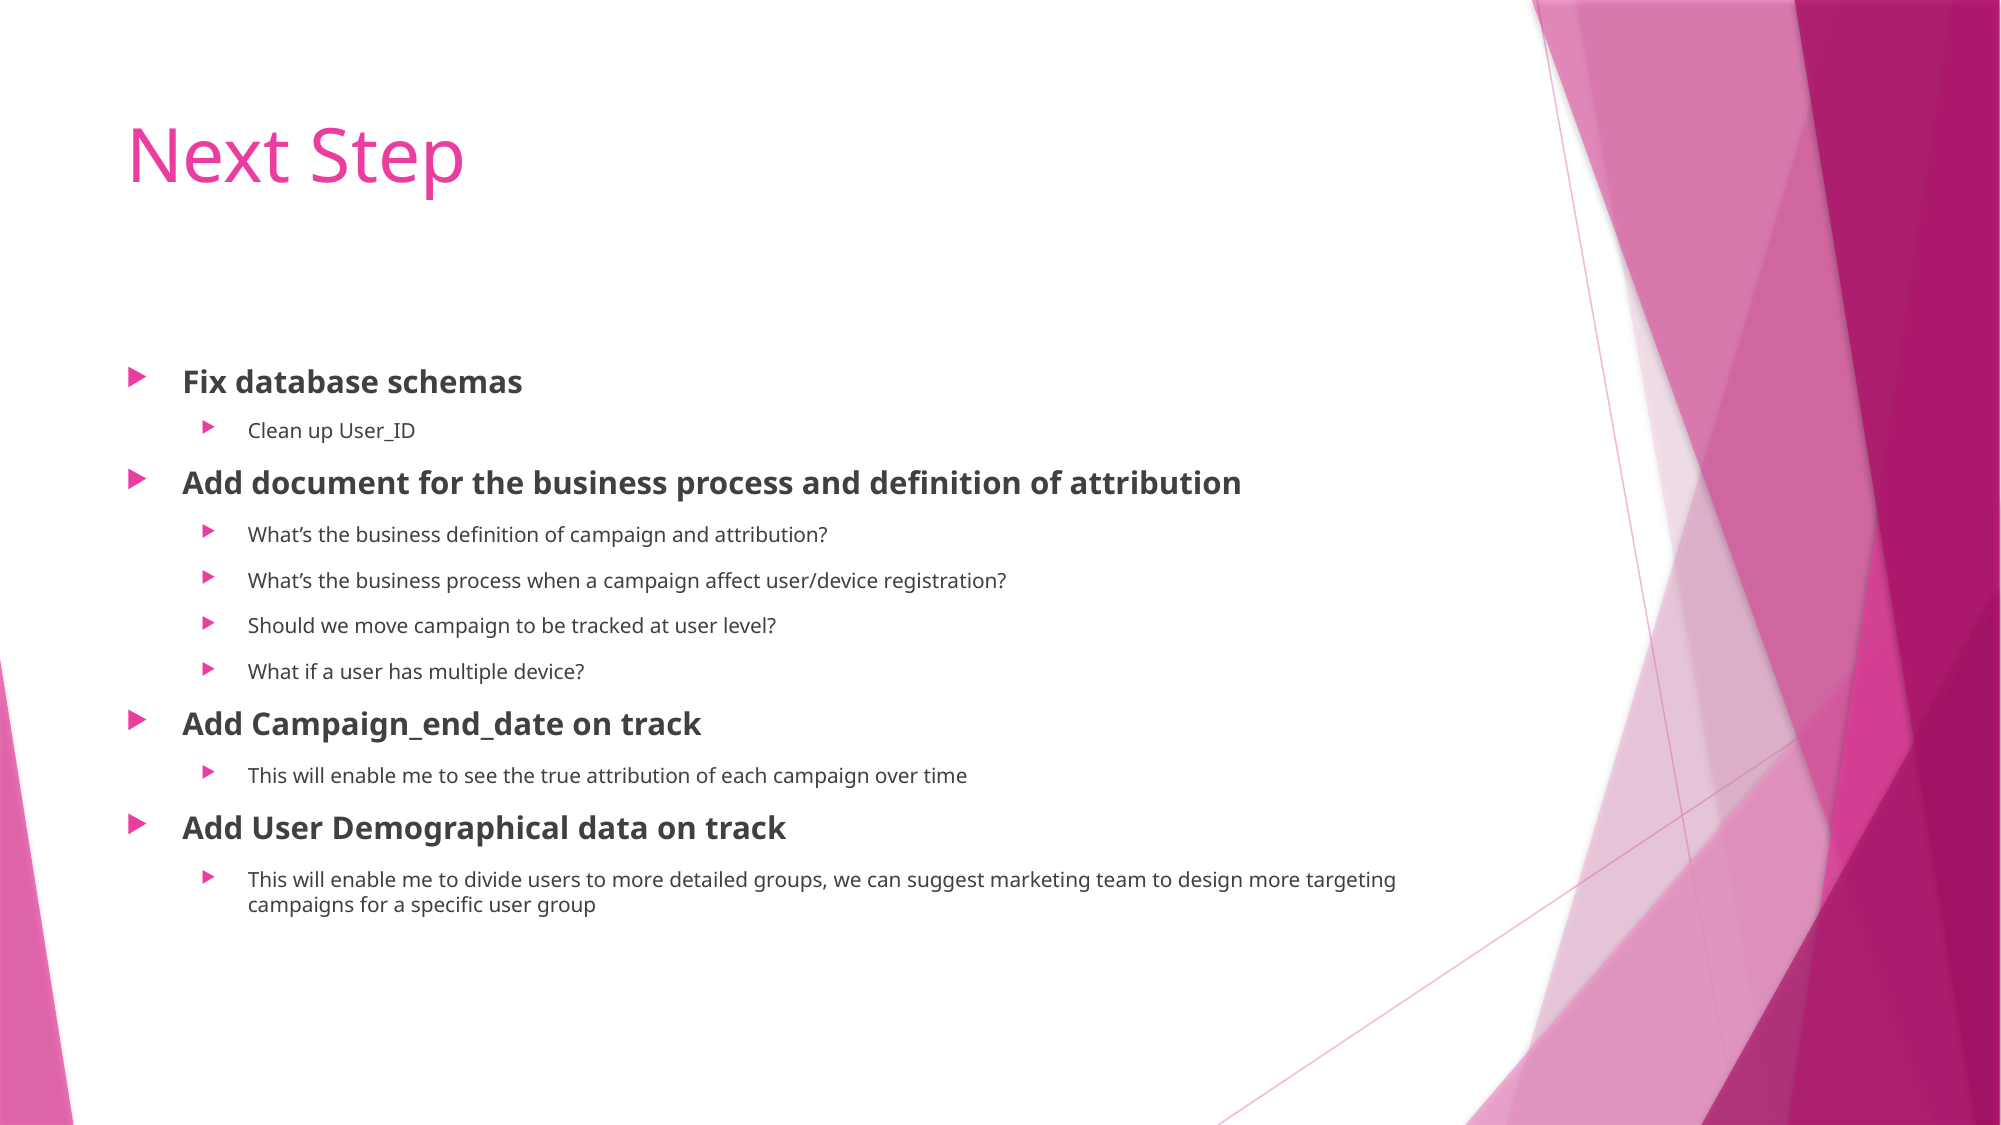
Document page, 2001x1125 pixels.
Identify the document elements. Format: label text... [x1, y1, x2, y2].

title Next Step [111, 99, 1522, 317]
list Fix database schemas Clean up User_ID Add document for the business process and definition of attribution What’s the business definition of campaign and attribution? What’s the business process when a campaign affect user/device registration? Should we move campaign to be tracked at user level? What if a user has multiple device? Add Campaign_end_date on track This will enable me to see the true attribution of each campaign over time Add User Demographical data on track This will enable me to divide users to more detailed groups, we can suggest marketing team to design more targeting campaigns for a specific user group [111, 354, 1522, 992]
